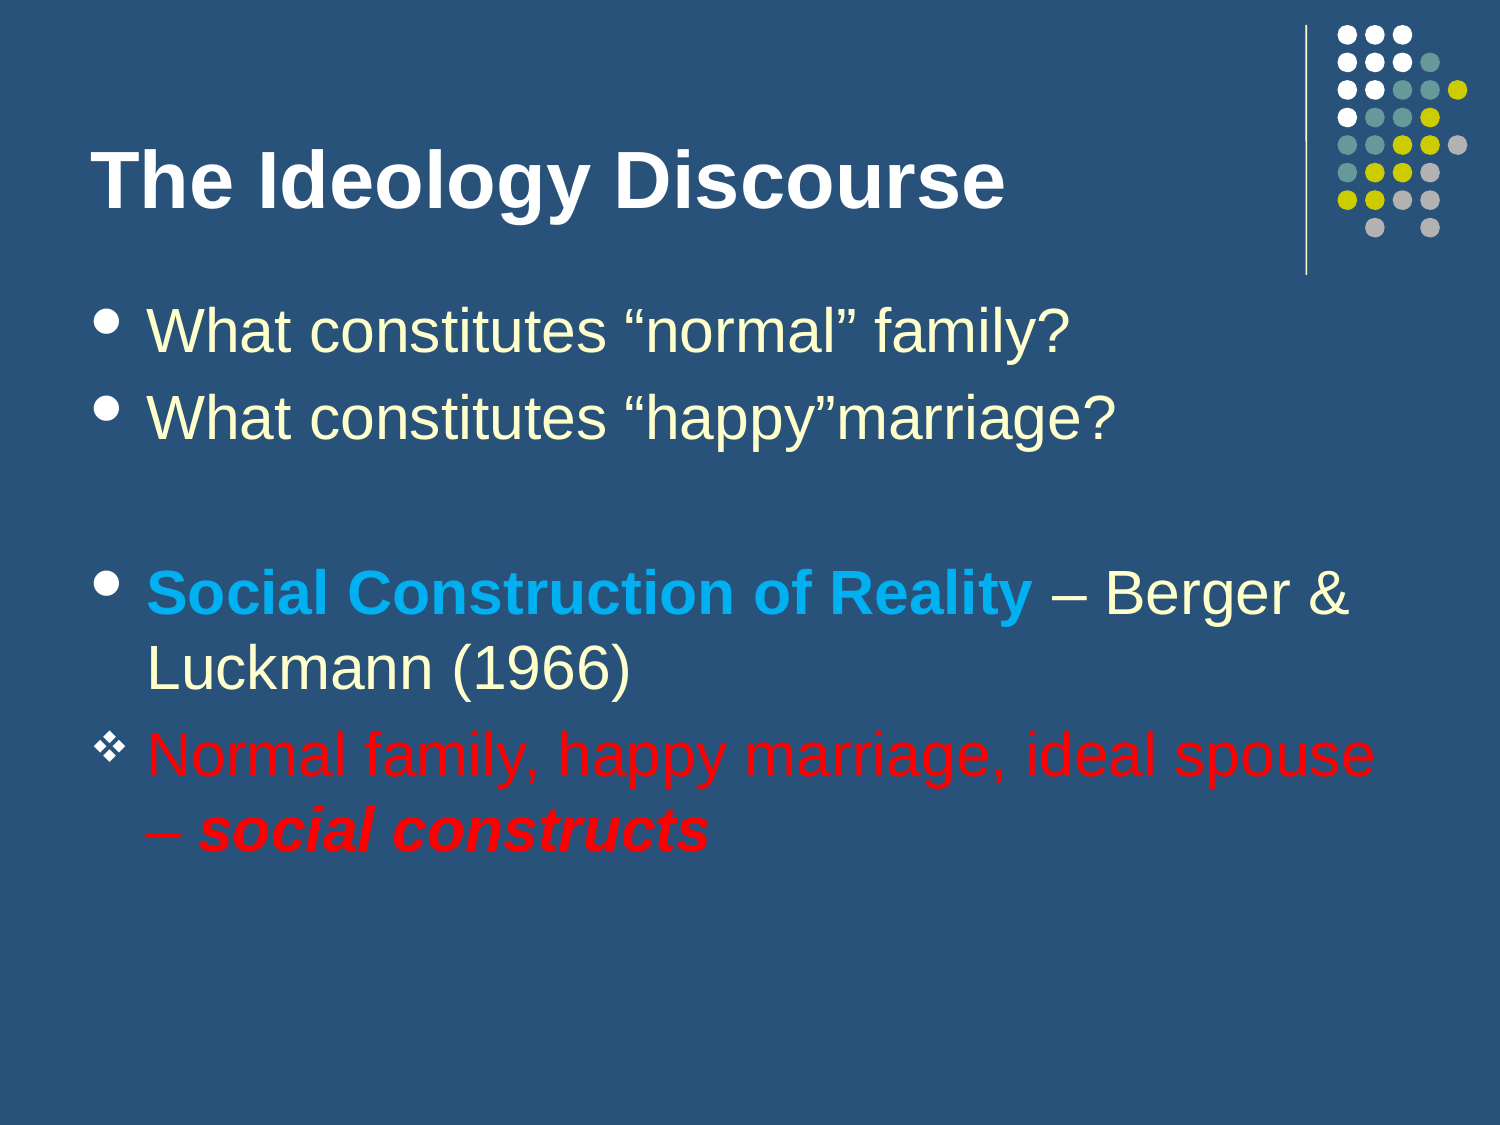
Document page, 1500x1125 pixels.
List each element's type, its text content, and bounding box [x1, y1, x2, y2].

list What constitutes “normal” family? What constitutes “happy”marriage? Social Construction of Reality – Berger & Luckmann (1966) Normal family, happy marriage, ideal spouse – social constructs [74, 281, 1426, 1006]
title The Ideology Discourse [74, 19, 1313, 233]
